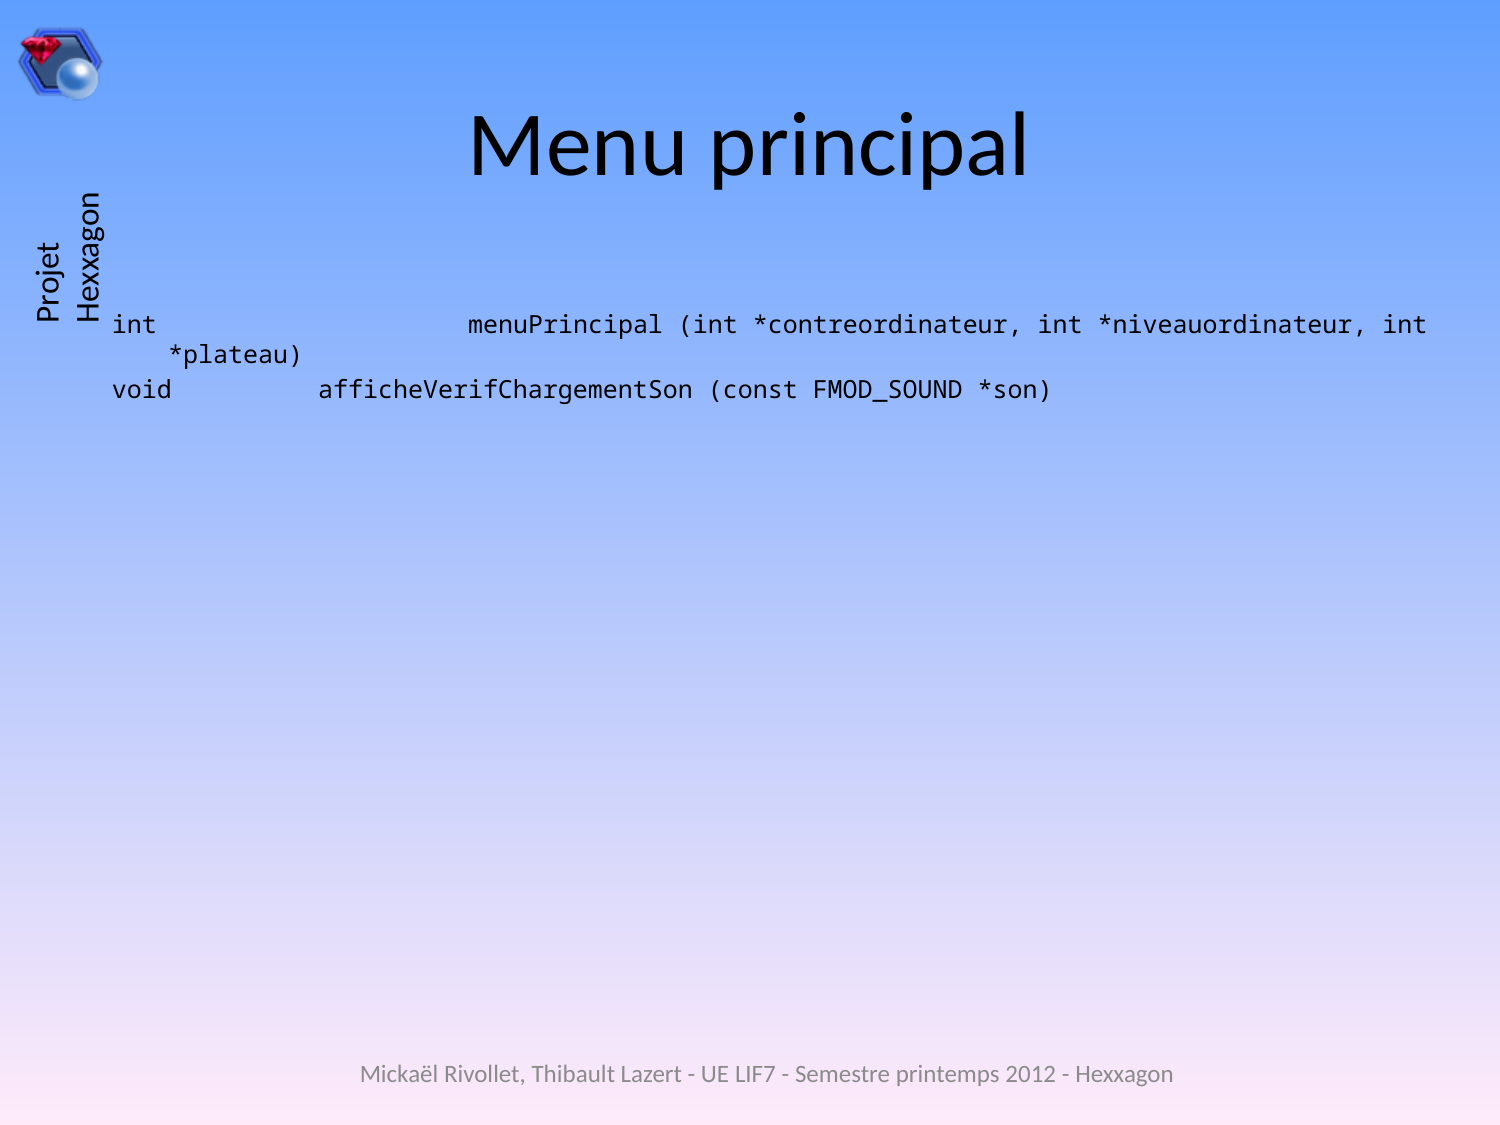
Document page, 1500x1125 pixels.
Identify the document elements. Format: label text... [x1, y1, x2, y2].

list int menuPrincipal (int *contreordinateur, int *niveauordinateur, int *plateau) void afficheVerifChargementSon (const FMOD_SOUND *son) [96, 196, 1447, 1028]
title Menu principal [75, 45, 1425, 233]
footer Mickaël Rivollet, Thibault Lazert - UE LIF7 - Semestre printemps 2012 - Hexxagon [301, 1042, 1235, 1103]
picture [17, 19, 104, 105]
